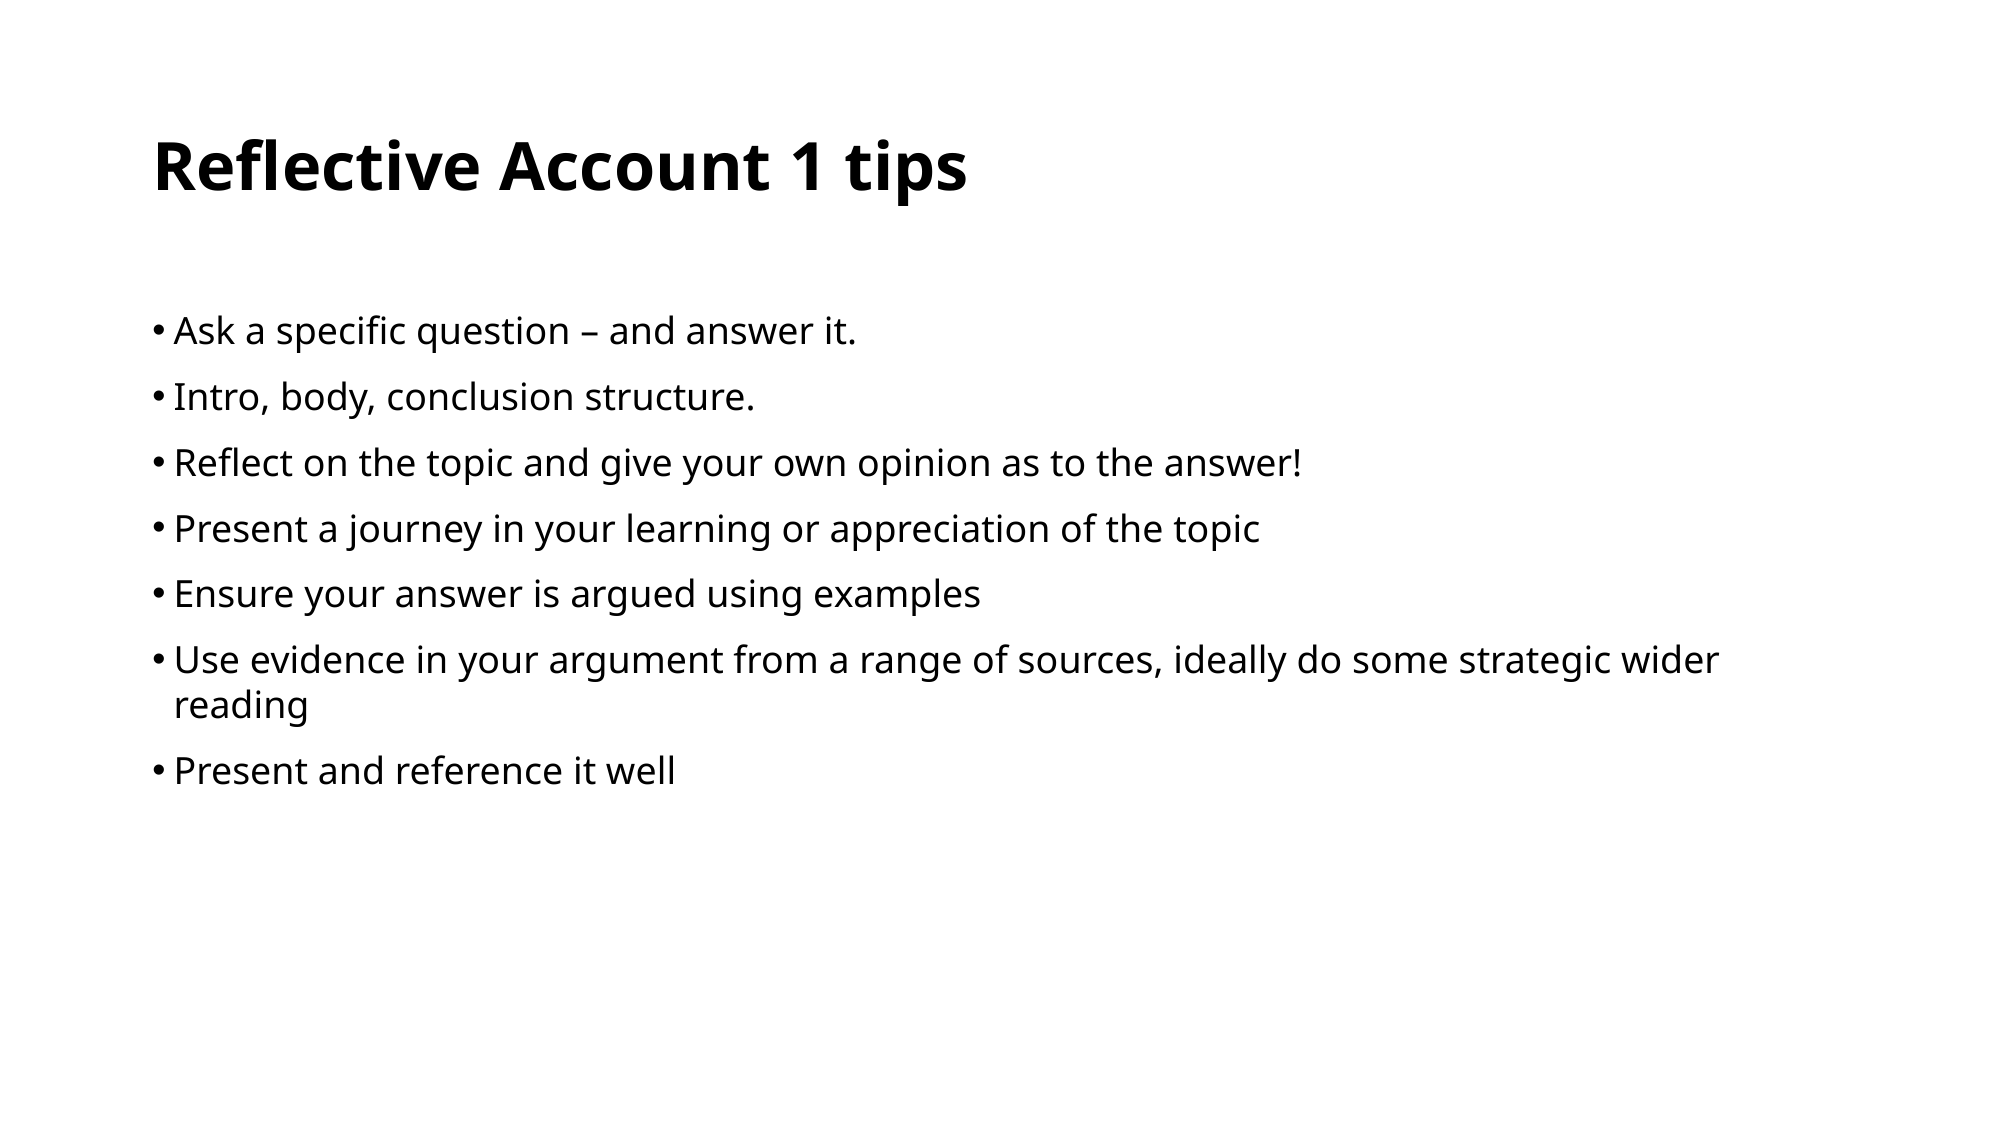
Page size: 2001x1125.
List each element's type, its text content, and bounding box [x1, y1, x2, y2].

list Ask a specific question – and answer it. Intro, body, conclusion structure. Reflect on the topic and give your own opinion as to the answer! Present a journey in your learning or appreciation of the topic Ensure your answer is argued using examples Use evidence in your argument from a range of sources, ideally do some strategic wider reading Present and reference it well [137, 299, 1863, 1014]
title Reflective Account 1 tips [137, 59, 1779, 278]
